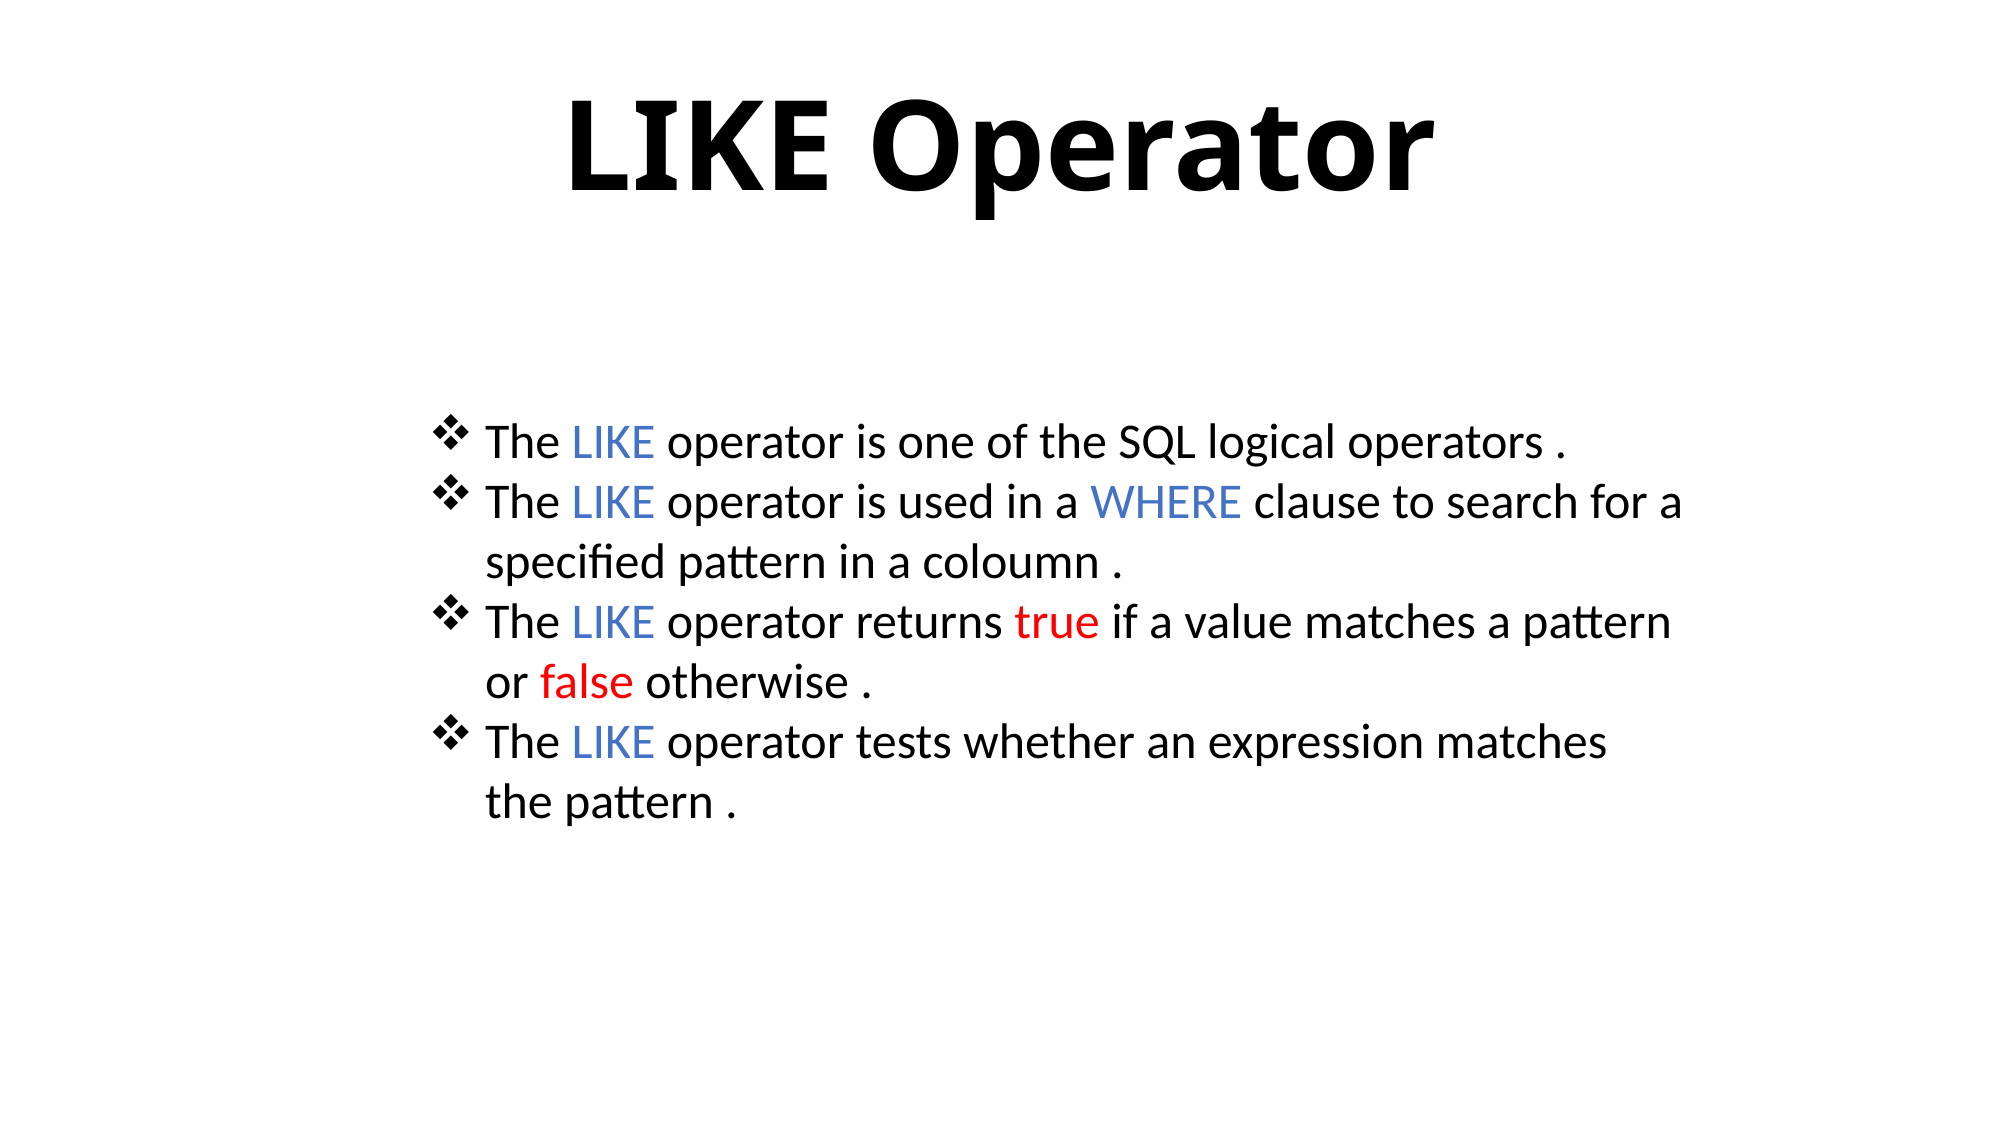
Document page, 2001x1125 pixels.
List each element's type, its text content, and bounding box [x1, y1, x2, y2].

text_box The LIKE operator is one of the SQL logical operators . The LIKE operator is used in a WHERE clause to search for a specified pattern in a coloumn . The LIKE operator returns true if a value matches a pattern or false otherwise . The LIKE operator tests whether an expression matches the pattern . [413, 401, 1699, 1077]
title LIKE Operator [249, 73, 1750, 225]
